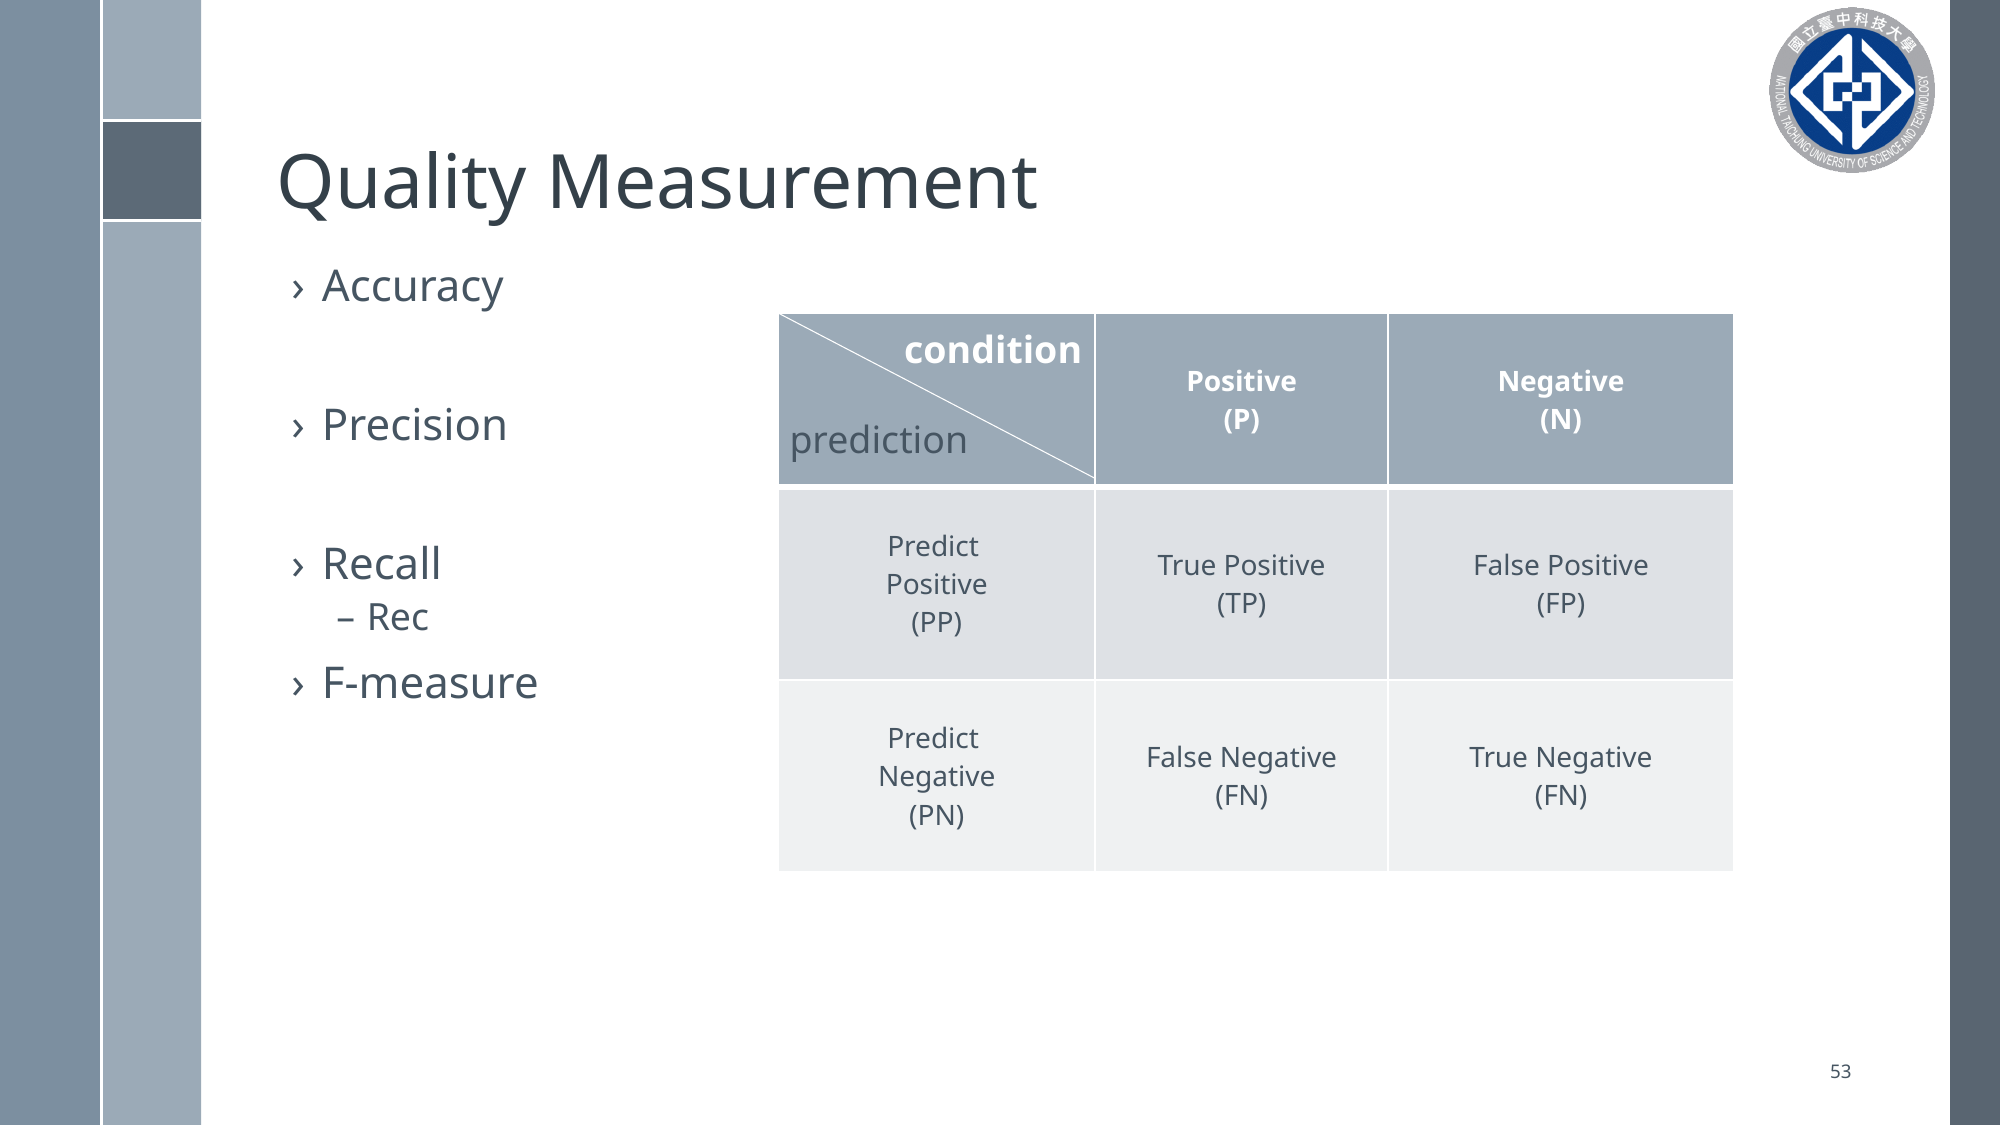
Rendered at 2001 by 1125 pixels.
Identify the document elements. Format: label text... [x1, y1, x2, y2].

title Quality Measurement [261, 29, 1867, 233]
table_cell True Negative (FN) [1389, 681, 1733, 871]
slide_number 53 [1766, 1042, 1867, 1103]
table_cell False Negative (FN) [1096, 681, 1387, 871]
table_cell False Positive (FP) [1389, 490, 1733, 679]
text_box prediction [774, 408, 778, 469]
picture [1769, 7, 1935, 173]
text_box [778, 313, 1096, 479]
table_cell Predict Positive (PP) [779, 490, 1094, 679]
table_header [779, 479, 1094, 484]
table_cell True Positive (TP) [1096, 490, 1387, 679]
table_header Positive (P) [1096, 314, 1387, 484]
table_cell Predict Negative (PN) [779, 681, 1094, 871]
table_header Negative (N) [1389, 314, 1733, 484]
